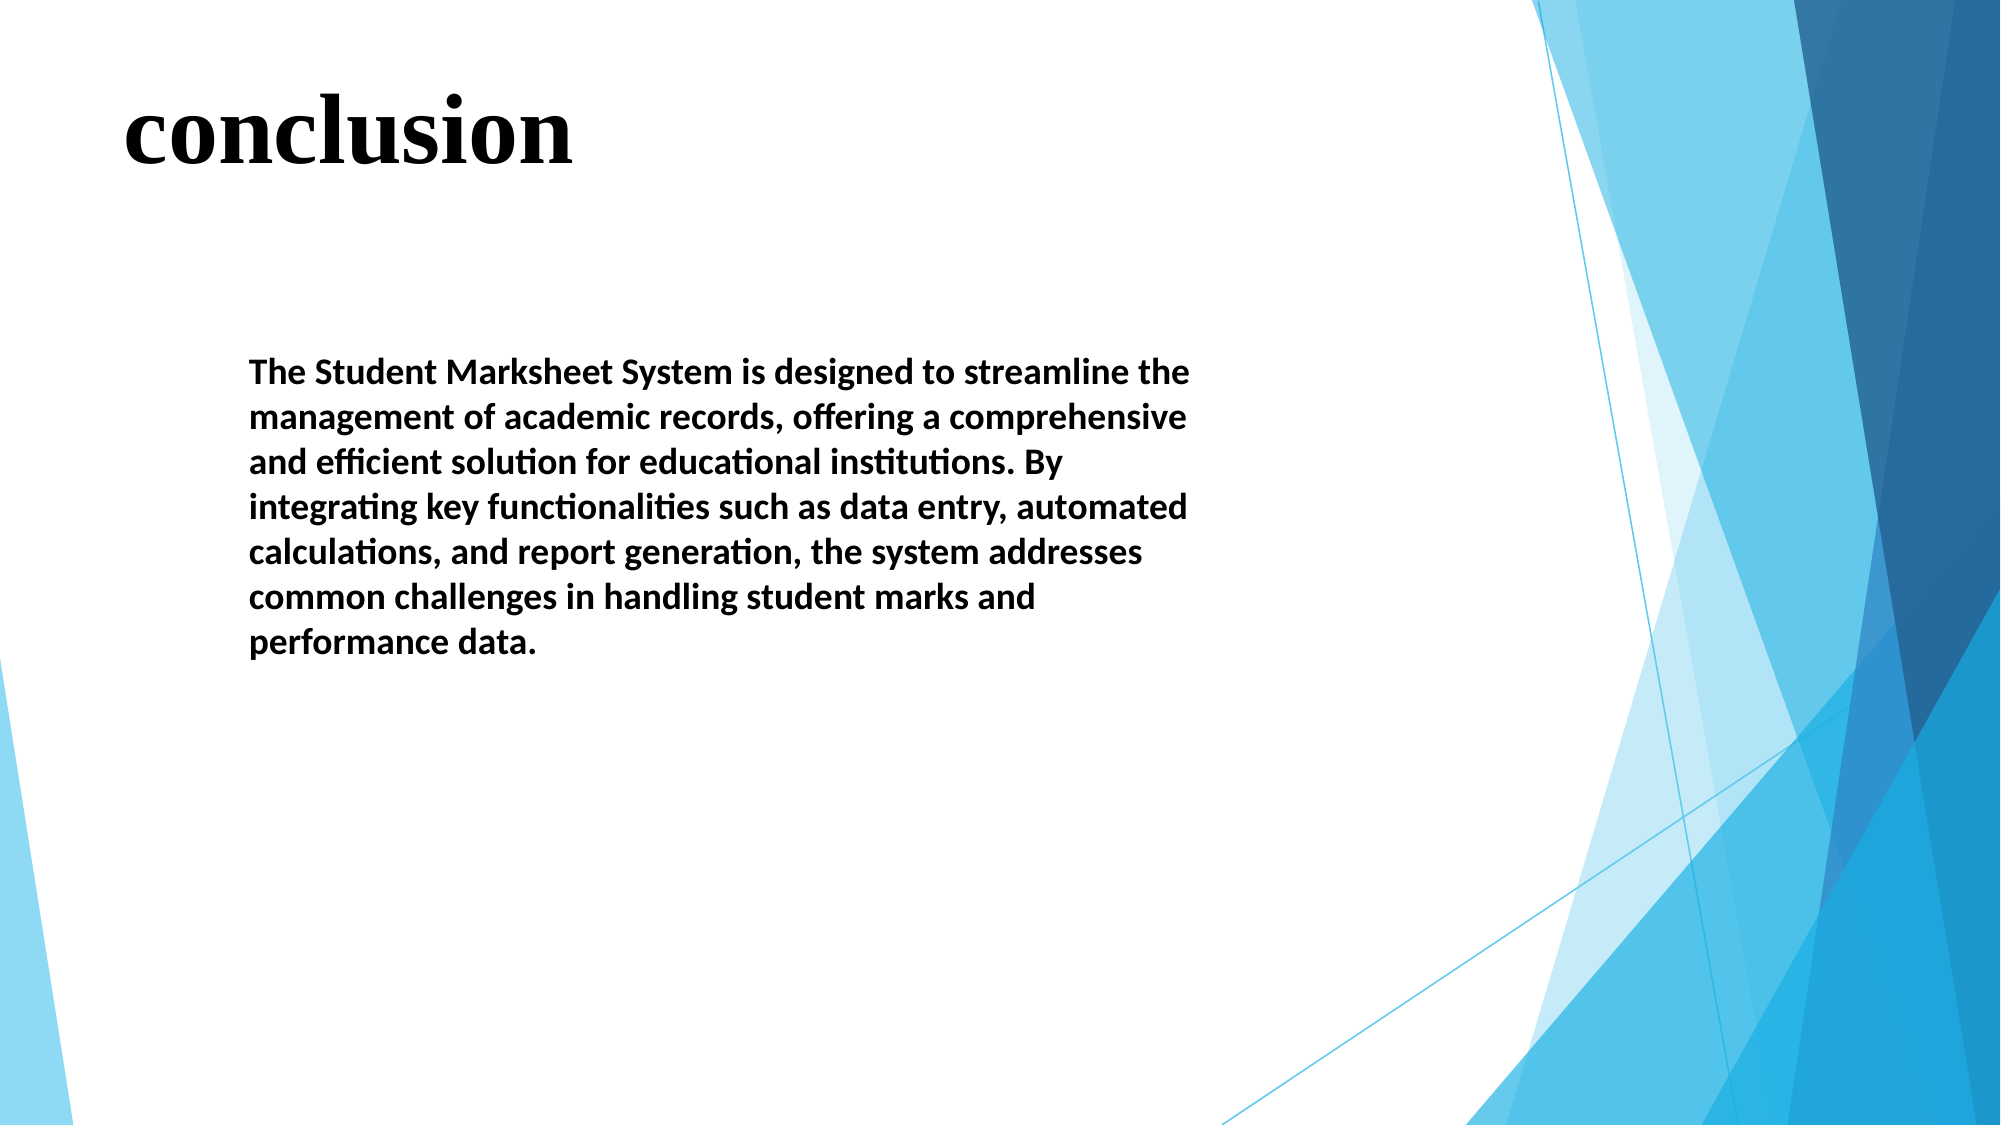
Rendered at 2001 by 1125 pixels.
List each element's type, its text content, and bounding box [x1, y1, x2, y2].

text_box The Student Marksheet System is designed to streamline the management of academic records, offering a comprehensive and efficient solution for educational institutions. By integrating key functionalities such as data entry, automated calculations, and report generation, the system addresses common challenges in handling student marks and performance data. [234, 339, 1236, 670]
title conclusion [123, 63, 1877, 182]
